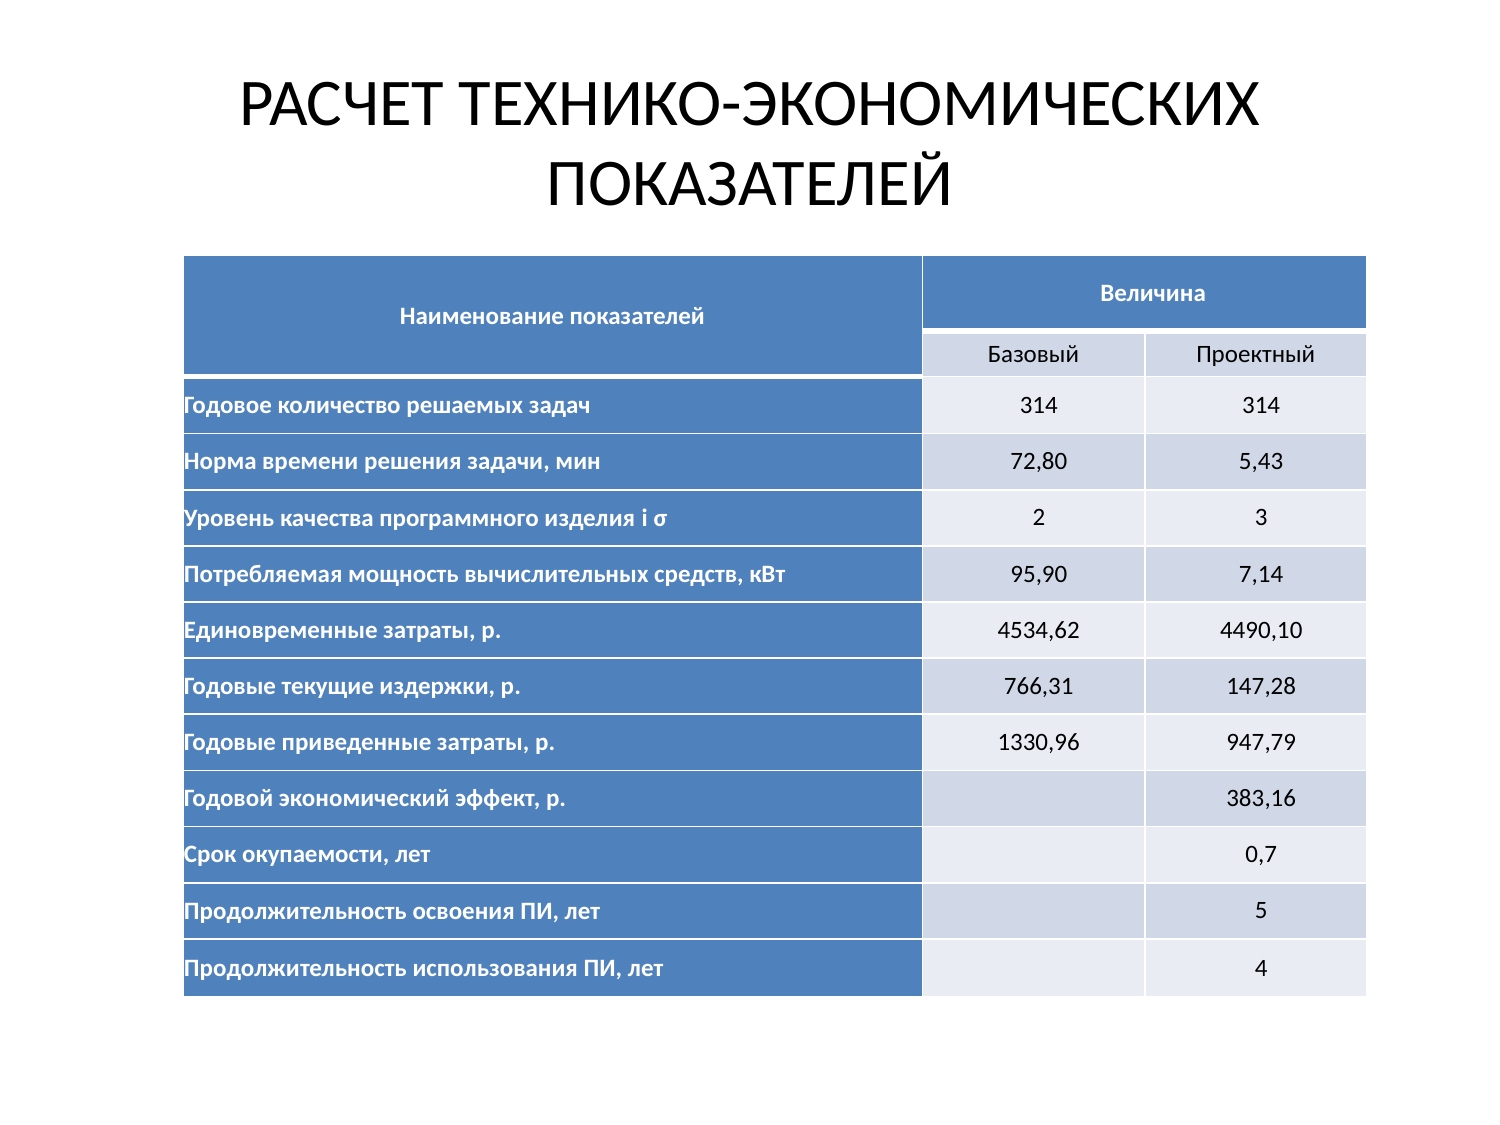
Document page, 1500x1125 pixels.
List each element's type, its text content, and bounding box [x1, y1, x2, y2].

title РАСЧЕТ ТЕХНИКО-ЭКОНОМИЧЕСКИХ ПОКАЗАТЕЛЕЙ [75, 45, 1425, 233]
table_cell 3 [1146, 491, 1366, 545]
table_cell 1330,96 [923, 715, 1144, 770]
table_cell 4 [1146, 940, 1366, 996]
table_cell Норма времени решения задачи, мин [184, 434, 922, 489]
table_cell Продолжительность использования ПИ, лет [184, 940, 922, 996]
table_cell 7,14 [1146, 547, 1366, 601]
table_cell [923, 940, 1144, 996]
table_cell 0,7 [1146, 827, 1366, 882]
table_cell Годовой экономический эффект, р. [184, 771, 922, 826]
table_cell [923, 827, 1144, 882]
table_cell [923, 771, 1144, 826]
table_cell Базовый [923, 334, 1144, 376]
table_cell 766,31 [923, 659, 1144, 713]
table_cell 5 [1146, 884, 1366, 938]
table_cell 147,28 [1146, 659, 1366, 713]
table_cell Проектный [1146, 334, 1366, 376]
table_cell 5,43 [1146, 434, 1366, 489]
table_cell Срок окупаемости, лет [184, 827, 922, 882]
table_cell 947,79 [1146, 715, 1366, 770]
table_cell Уровень качества программного изделия i σ [184, 491, 922, 545]
table_cell 2 [923, 491, 1144, 545]
table_cell 72,80 [923, 434, 1144, 489]
table_cell 4490,10 [1146, 603, 1366, 657]
table_cell Годовые приведенные затраты, р. [184, 715, 922, 770]
table_cell Продолжительность освоения ПИ, лет [184, 884, 922, 938]
table_cell 383,16 [1146, 771, 1366, 826]
table_header Наименование показателей [184, 256, 922, 374]
table_cell Годовое количество решаемых задач [184, 379, 922, 433]
table_cell Потребляемая мощность вычислительных средств, кВт [184, 547, 922, 601]
table_header Величина [923, 256, 1366, 328]
table_cell 95,90 [923, 547, 1144, 601]
table_cell 314 [1146, 377, 1366, 433]
table_cell Годовые текущие издержки, р. [184, 659, 922, 713]
table_cell 314 [923, 377, 1144, 433]
table_cell 4534,62 [923, 603, 1144, 657]
table_cell Единовременные затраты, р. [184, 603, 922, 657]
table_cell [923, 884, 1144, 938]
